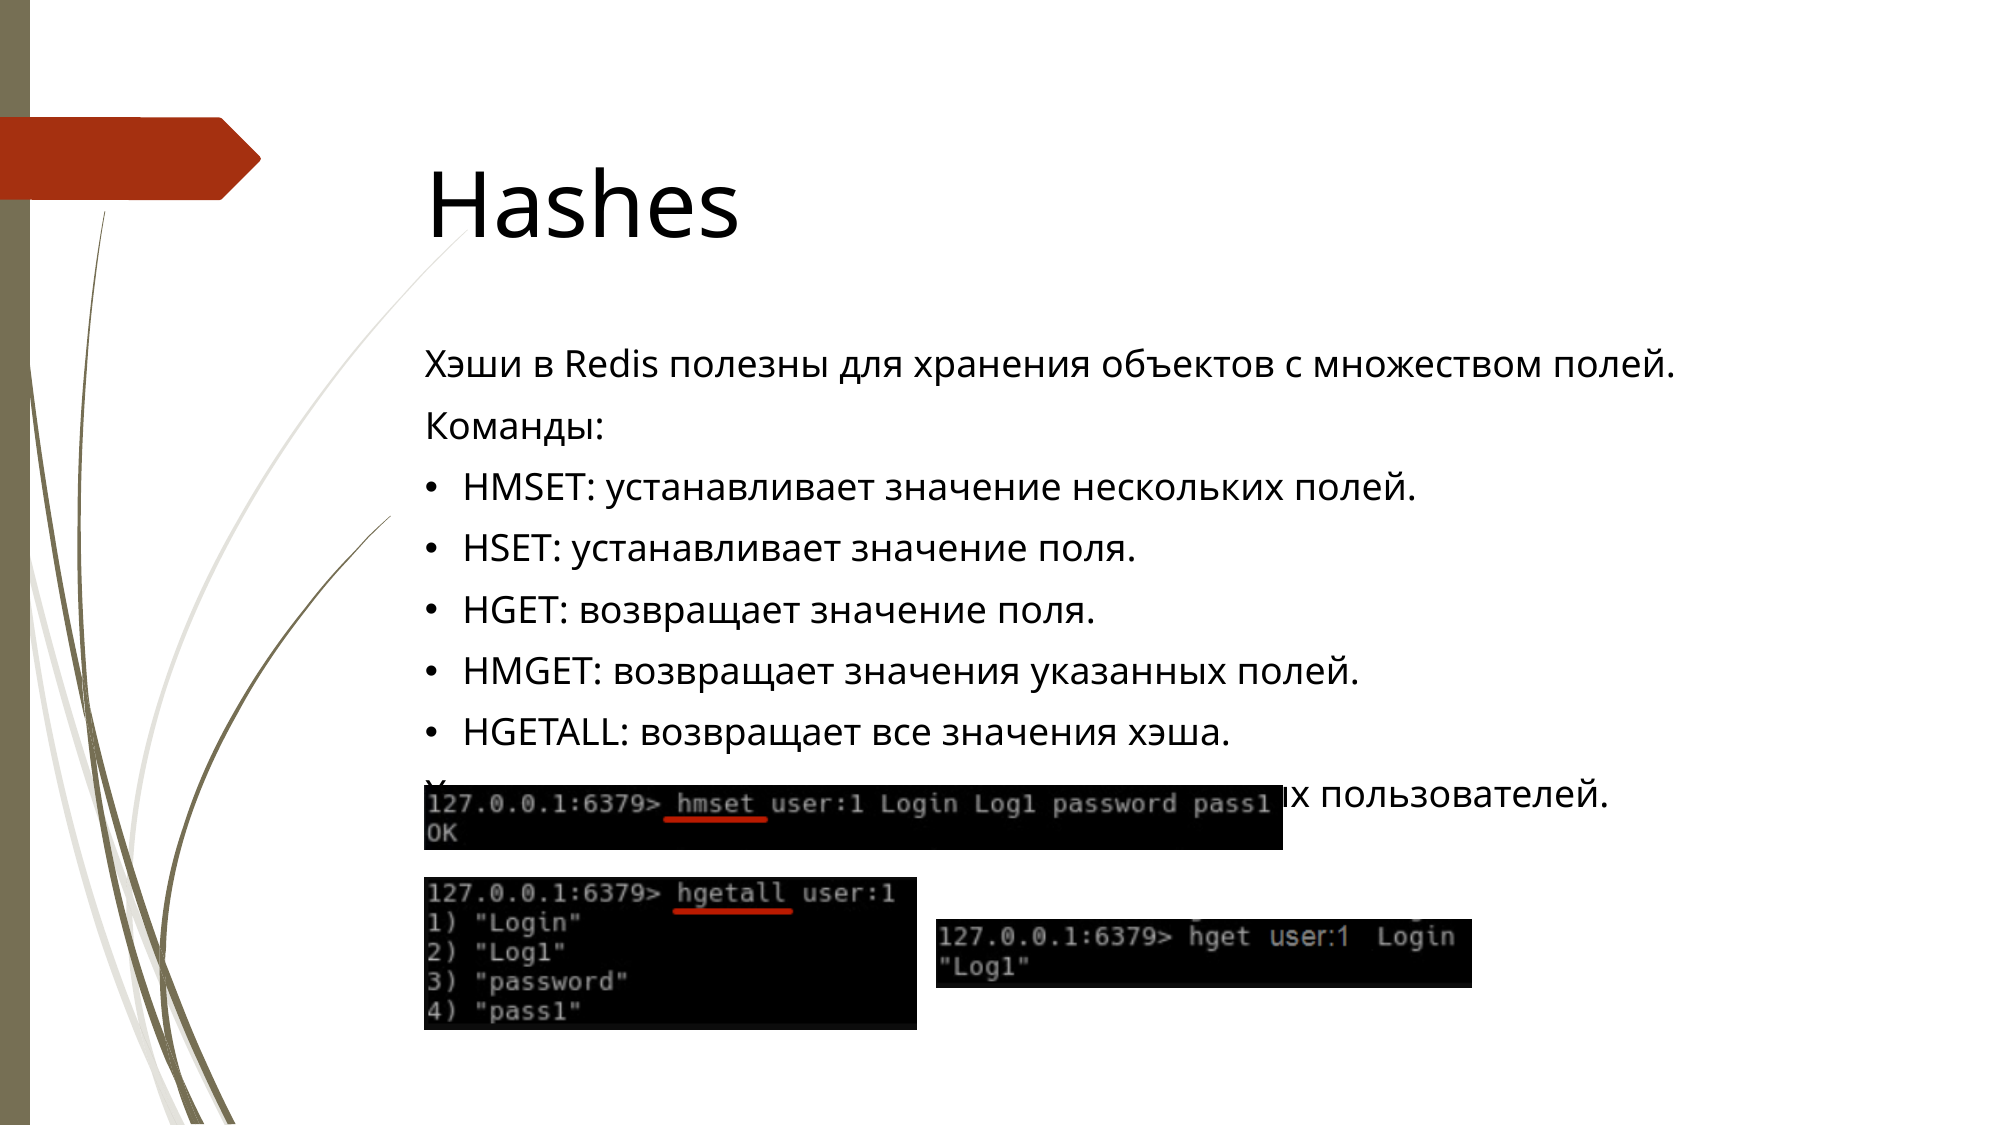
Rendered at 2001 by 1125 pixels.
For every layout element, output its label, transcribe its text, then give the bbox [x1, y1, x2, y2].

picture [936, 919, 1472, 988]
picture [424, 785, 1283, 851]
picture [424, 877, 918, 1030]
subtitle Хэши в Redis полезны для хранения объектов с множеством полей. Команды: HMSET: устанавливает значение нескольких полей. HSET: устанавливает значение поля. HGET: возвращает значение поля. HMGET: возвращает значения указанных полей. HGETALL: возвращает все значения хэша. Хэш можно использовать для хранения данных пользователей. [424, 357, 1887, 803]
title Hashes [425, 102, 1888, 313]
